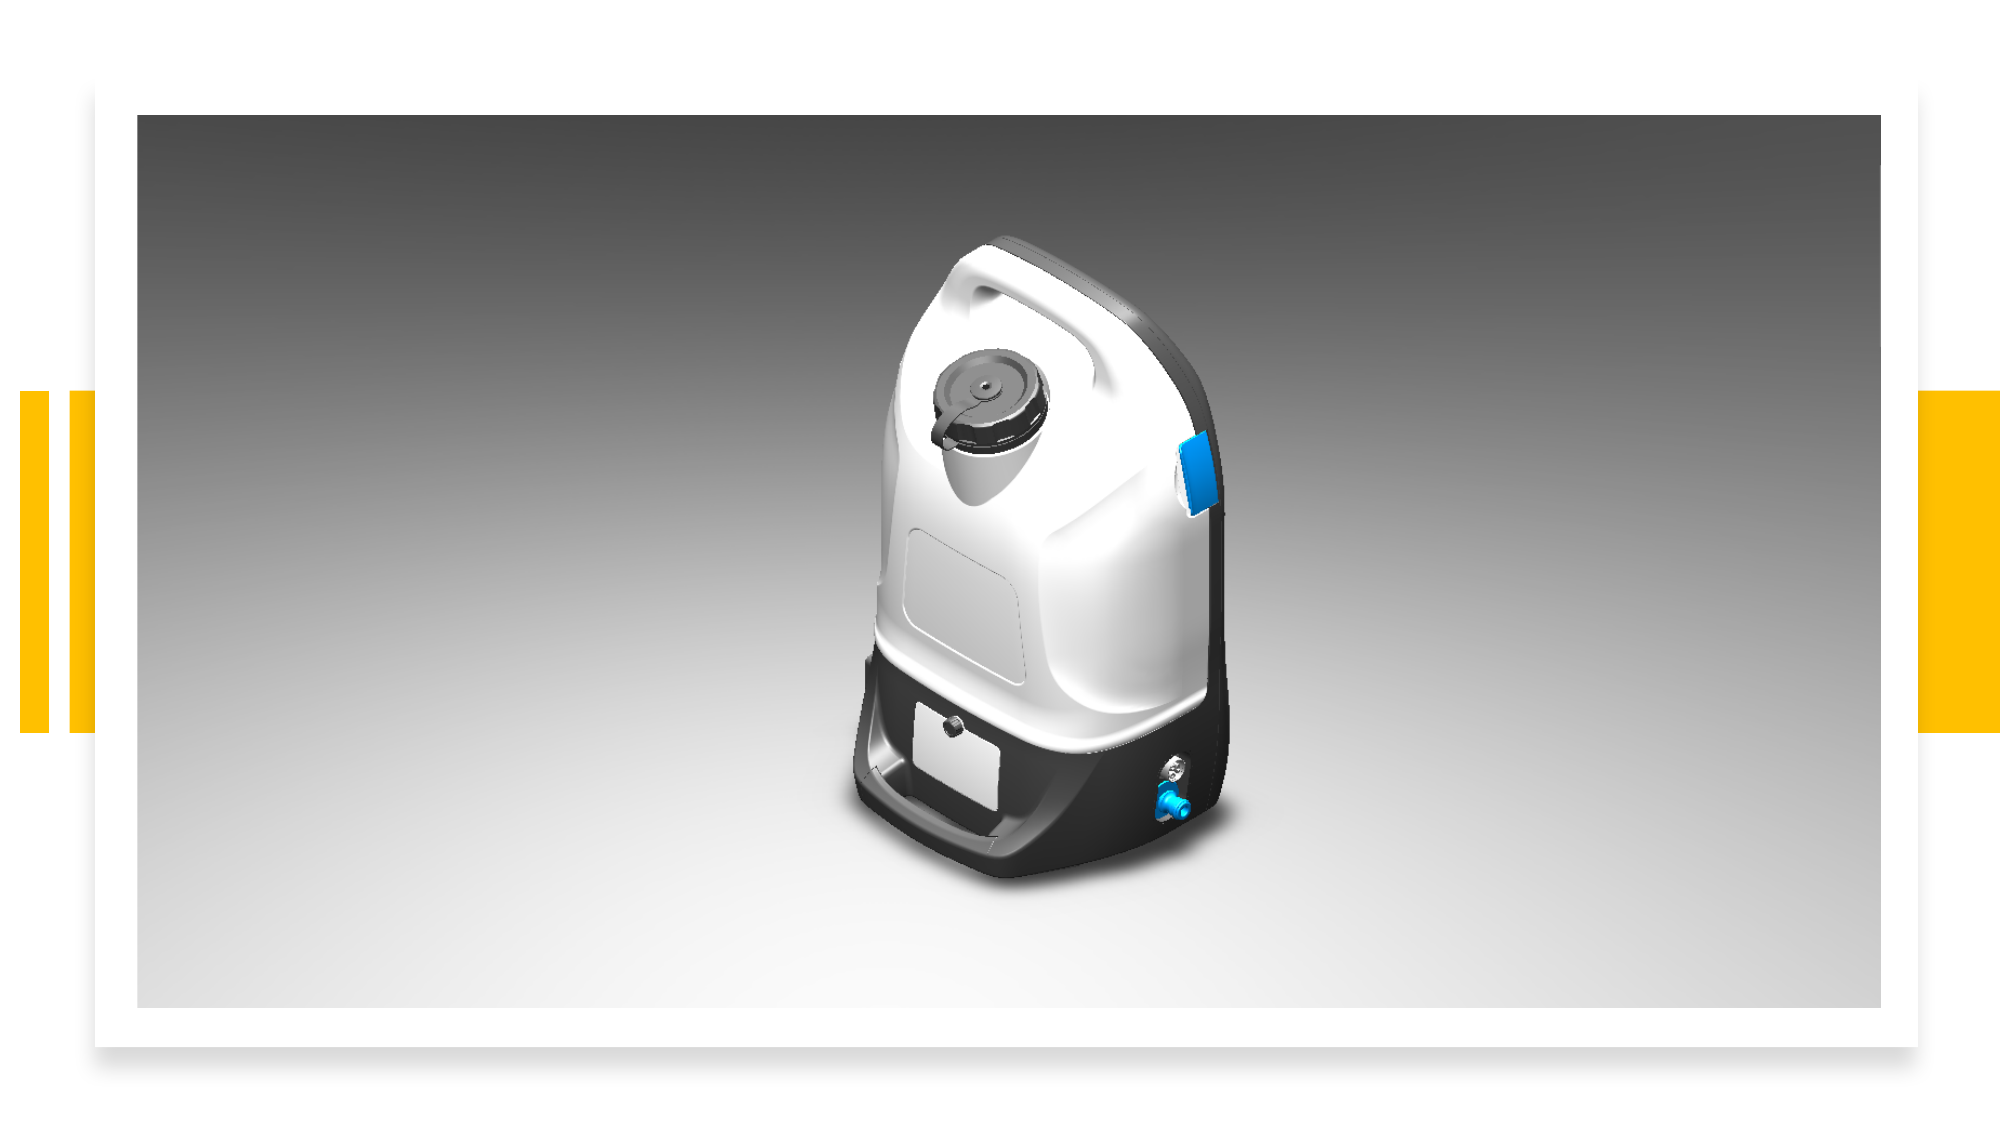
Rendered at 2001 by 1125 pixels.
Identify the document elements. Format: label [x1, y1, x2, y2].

text_box [1881, 390, 2000, 734]
text_box [94, 734, 1919, 1048]
text_box [0, 0, 2000, 1125]
text_box [94, 75, 1919, 390]
list [137, 115, 1881, 1008]
text_box [34, 390, 137, 734]
